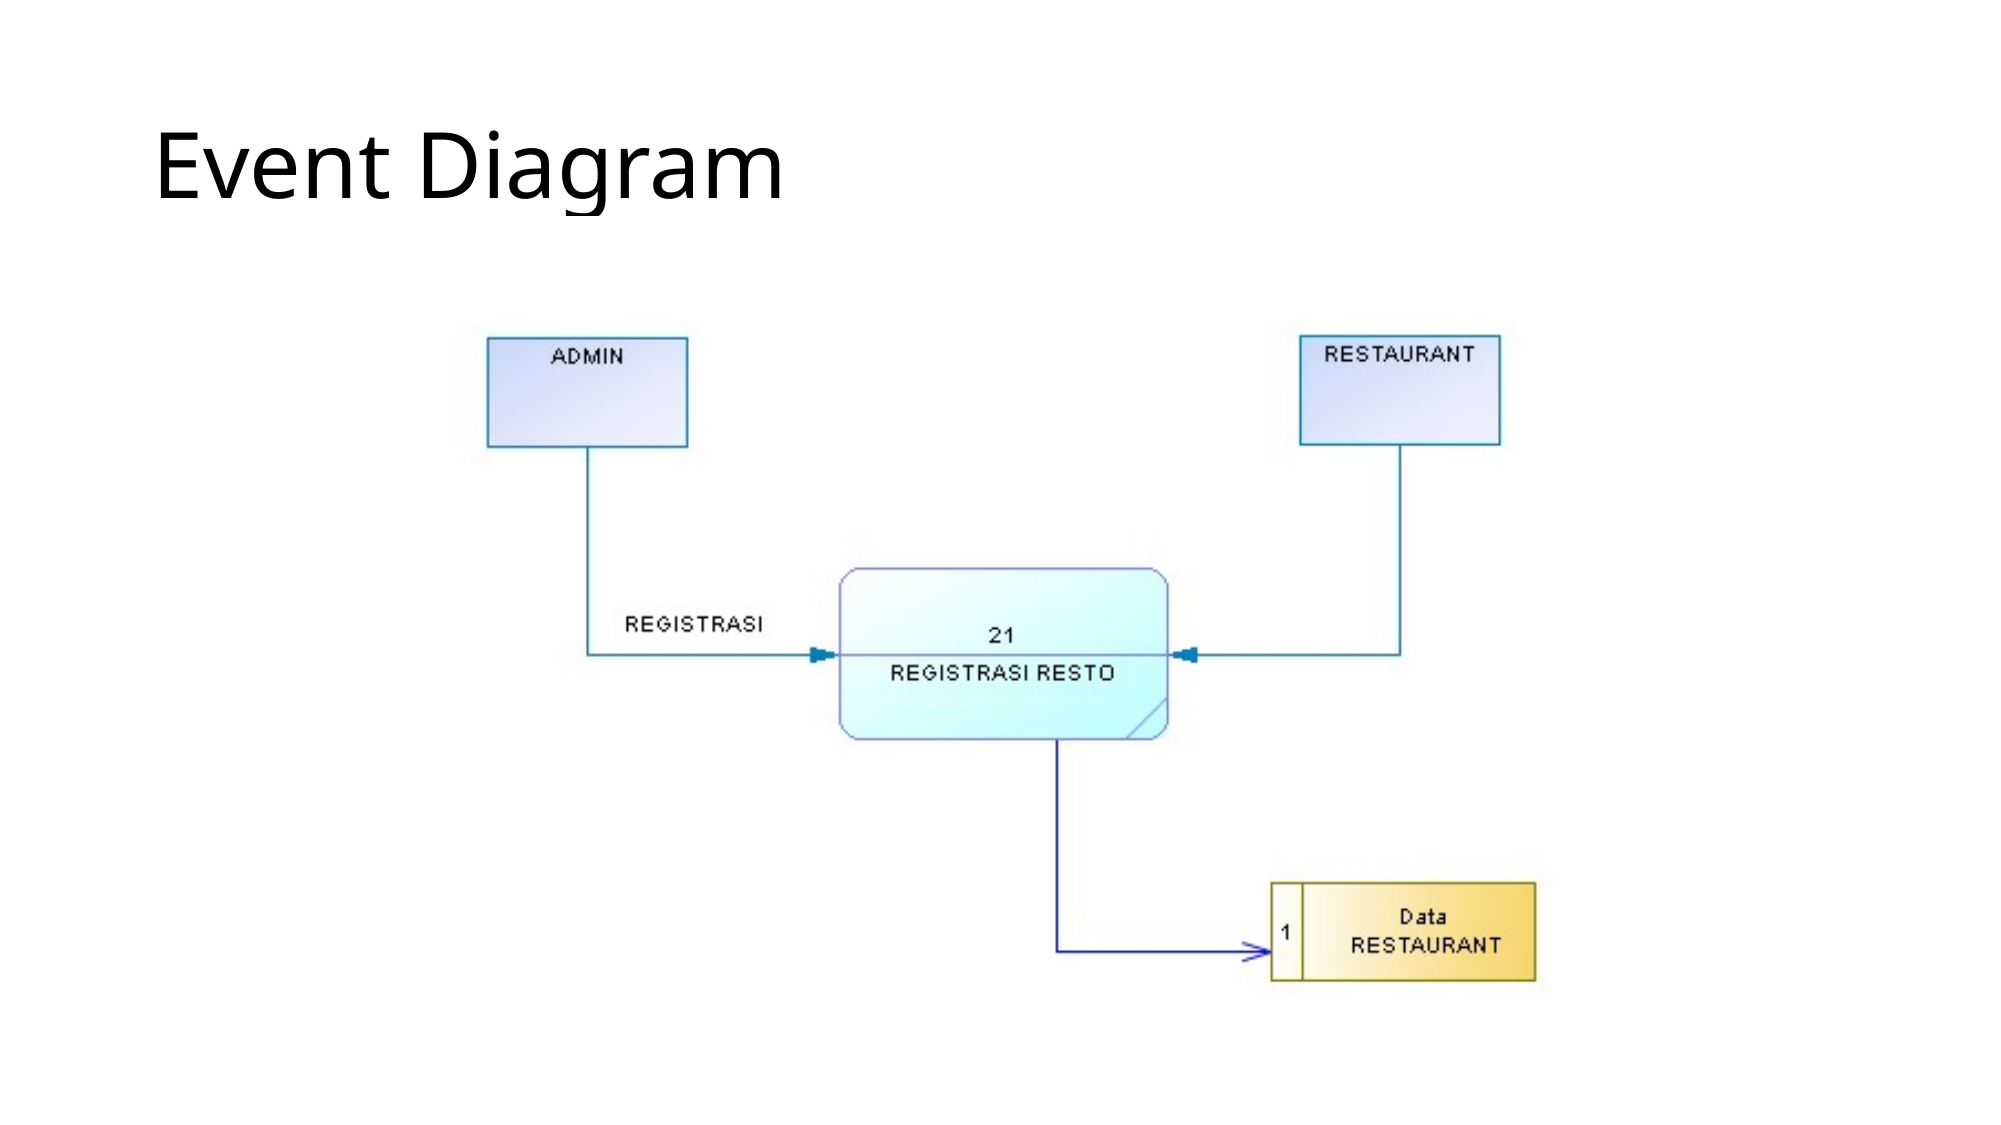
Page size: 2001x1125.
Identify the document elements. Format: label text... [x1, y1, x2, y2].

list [348, 216, 1694, 1124]
title Event Diagram [137, 59, 1863, 278]
